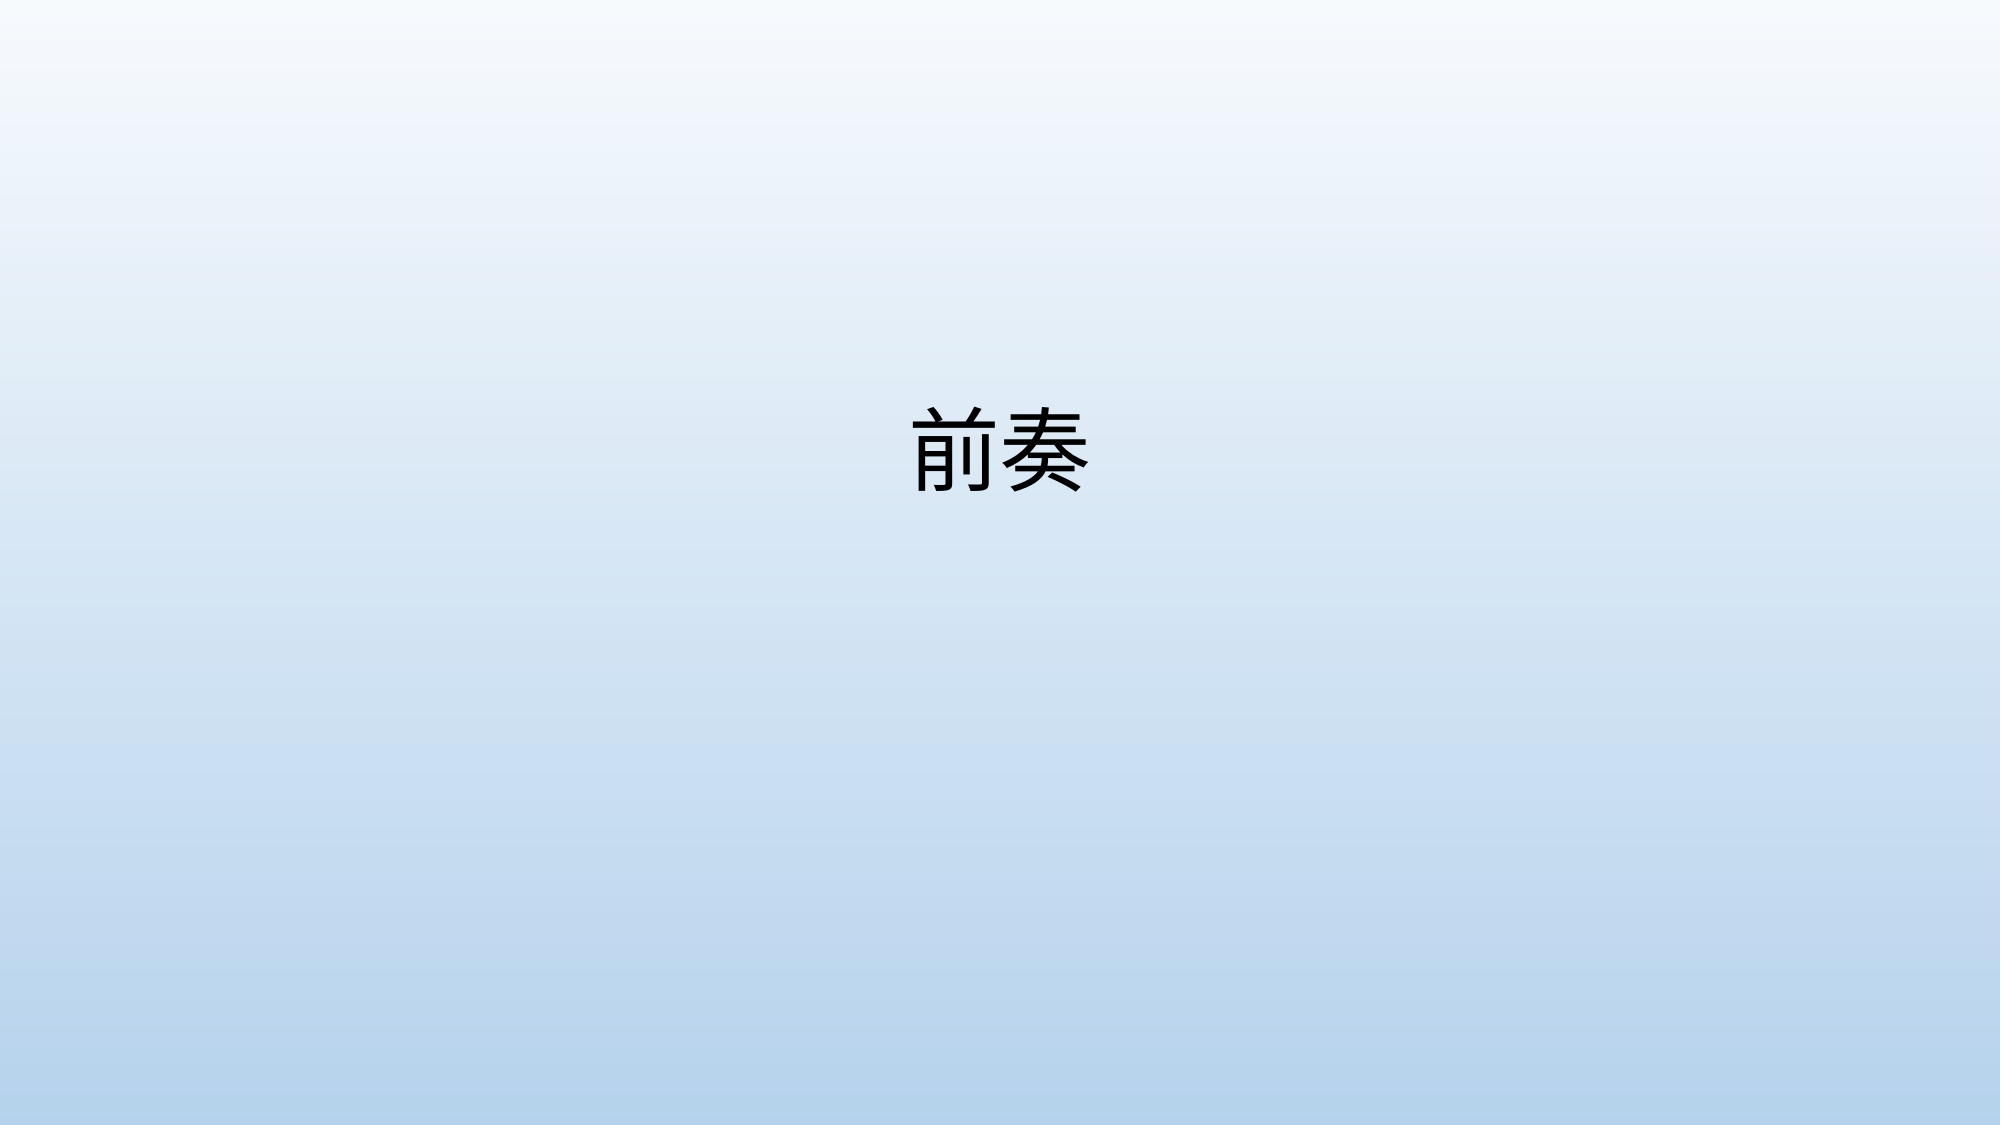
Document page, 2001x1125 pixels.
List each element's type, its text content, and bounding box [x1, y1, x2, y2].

title 前奏 [137, 346, 1863, 564]
